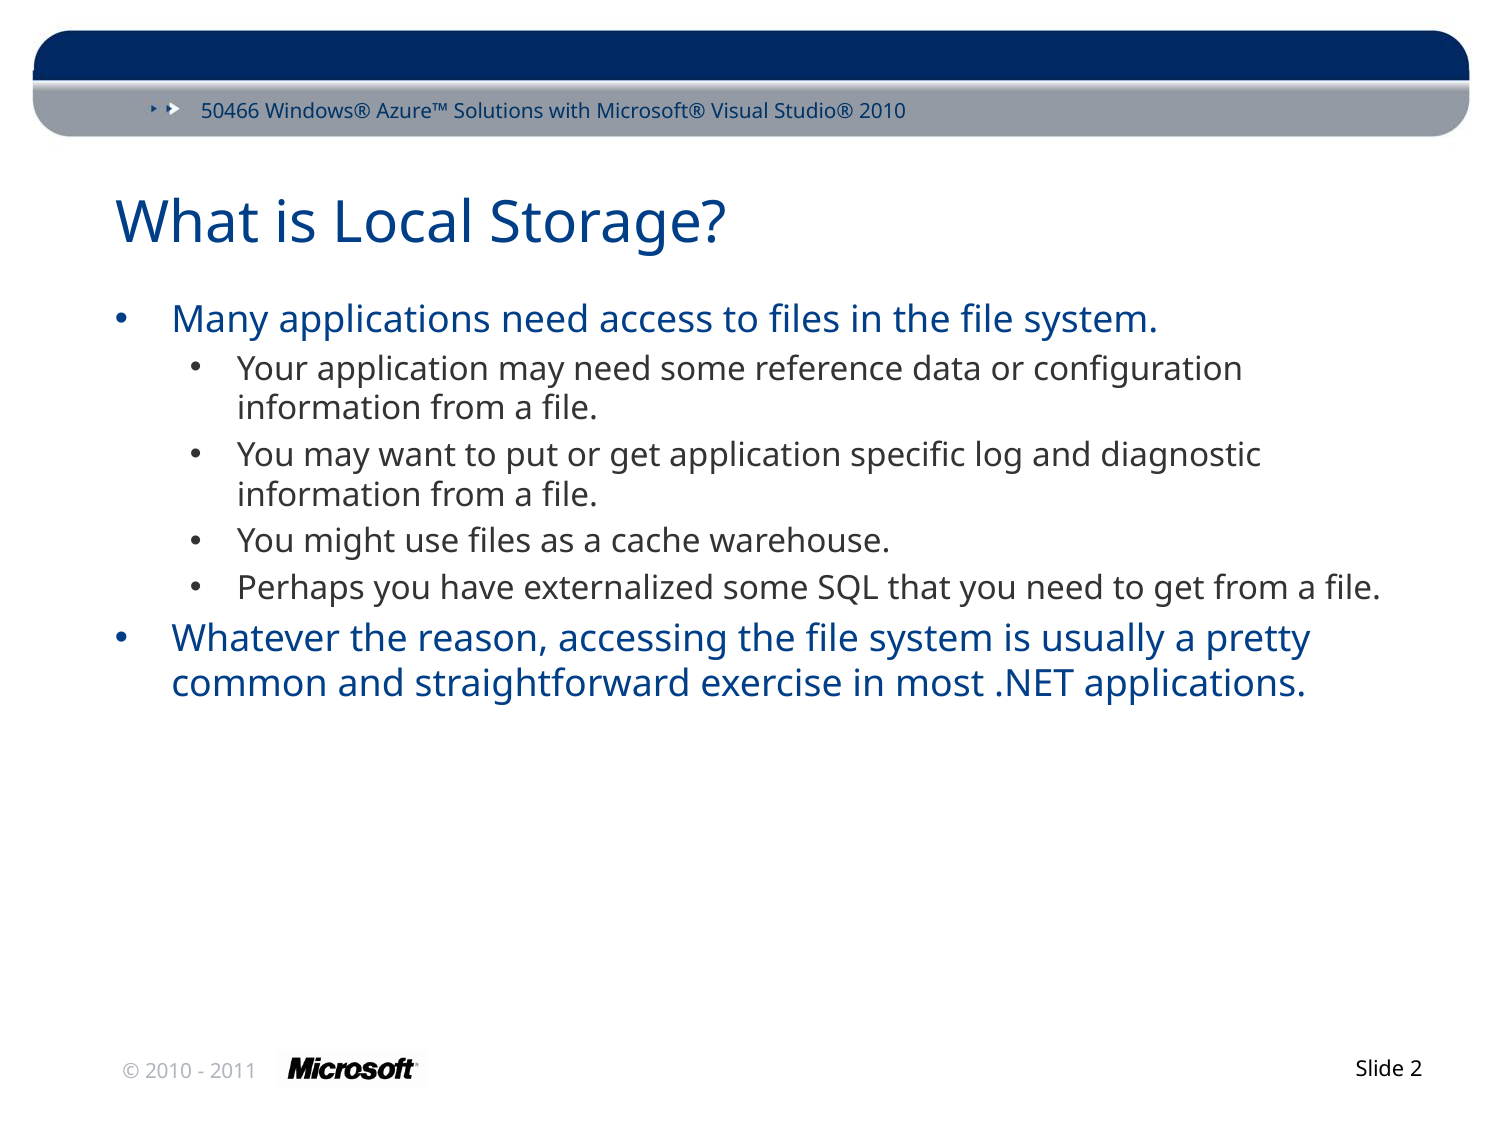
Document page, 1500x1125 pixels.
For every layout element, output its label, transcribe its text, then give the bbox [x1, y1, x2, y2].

list Many applications need access to files in the file system. Your application may need some reference data or configuration information from a file. You may want to put or get application specific log and diagnostic information from a file. You might use files as a cache warehouse. Perhaps you have externalized some SQL that you need to get from a file. Whatever the reason, accessing the file system is usually a pretty common and straightforward exercise in most .NET applications. [99, 287, 1433, 1025]
picture [275, 1050, 429, 1088]
picture [0, 1, 1500, 159]
title What is Local Storage? [100, 143, 1433, 262]
